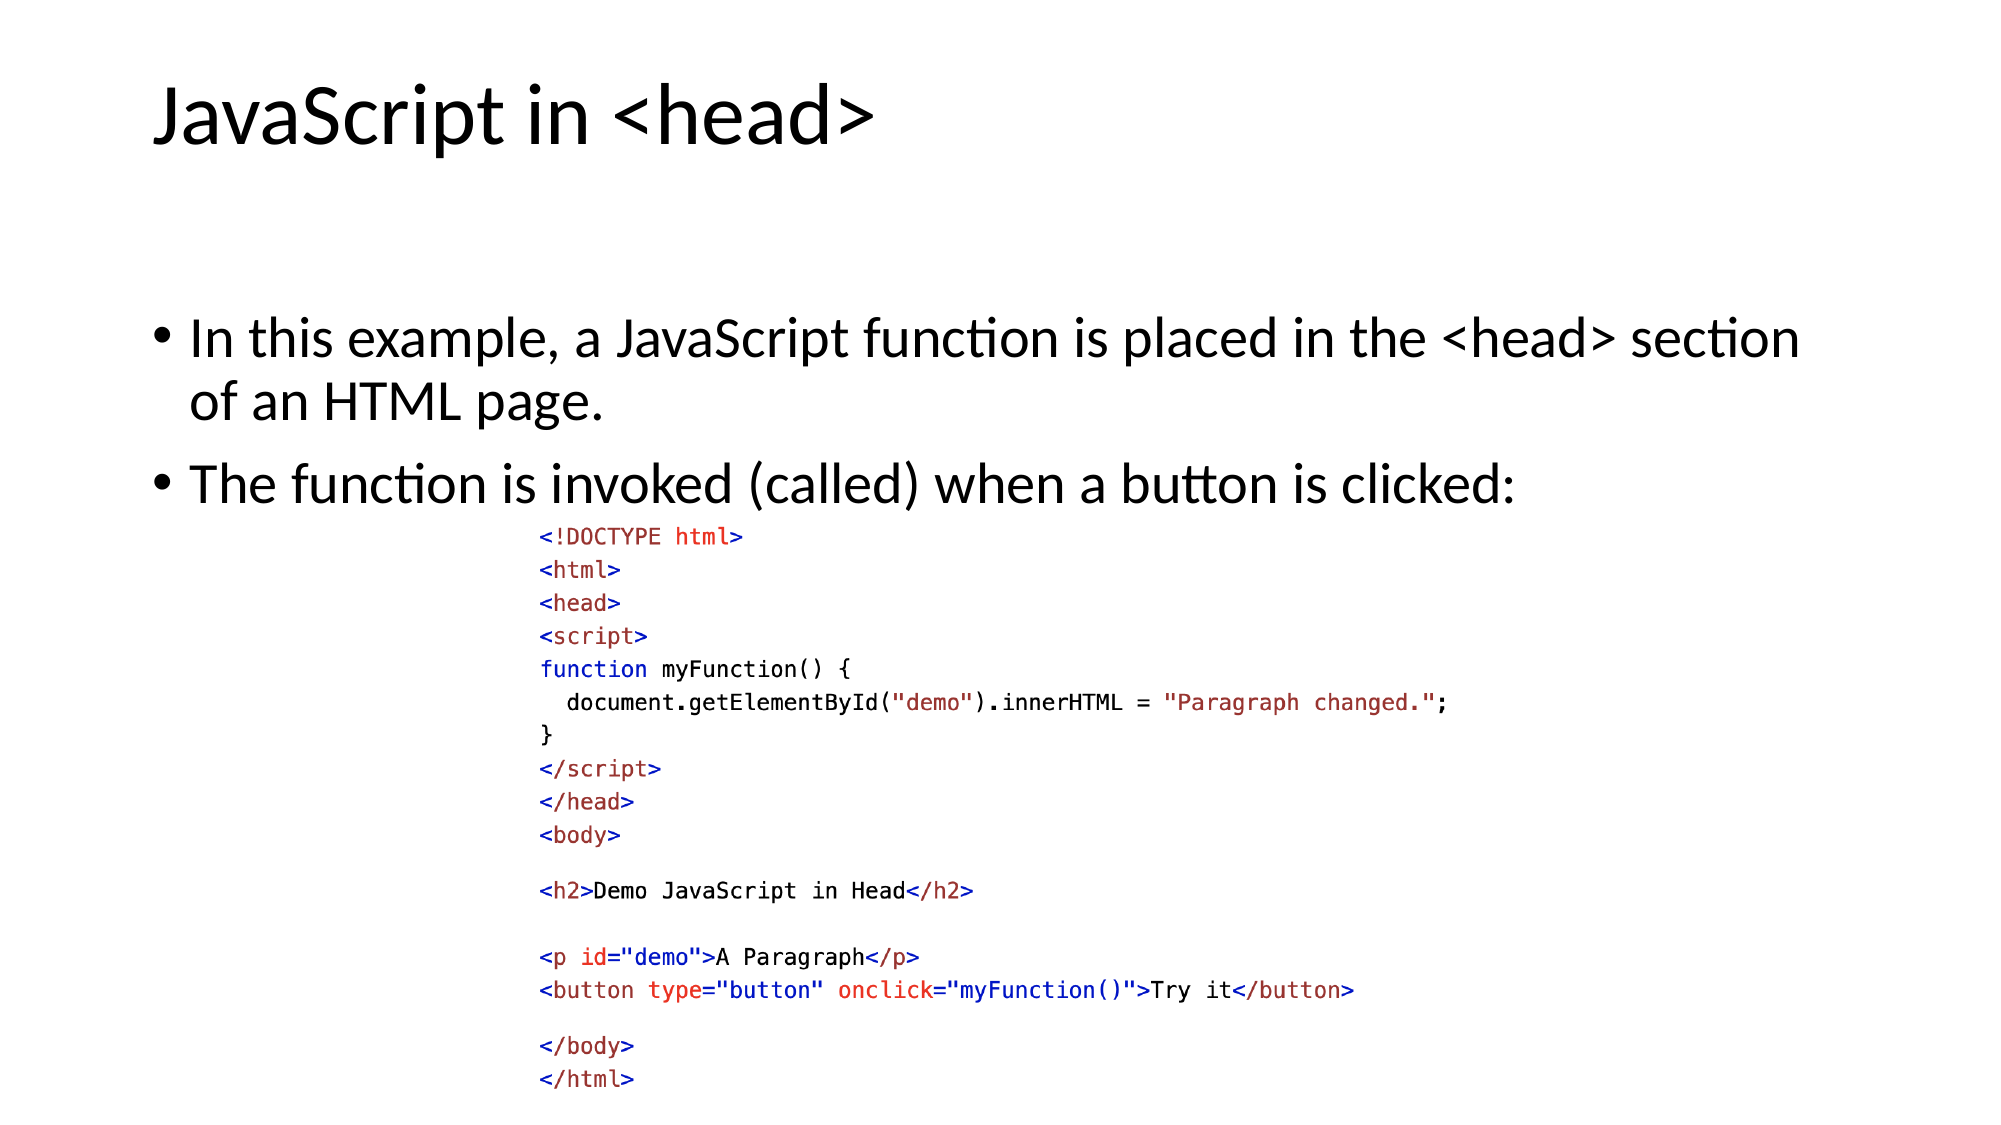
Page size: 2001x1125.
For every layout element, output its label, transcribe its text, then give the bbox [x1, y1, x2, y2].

list In this example, a JavaScript function is placed in the <head> section of an HTML page. The function is invoked (called) when a button is clicked: [137, 299, 1863, 563]
title JavaScript in <head> [137, 59, 1863, 278]
picture [527, 514, 1473, 1109]
